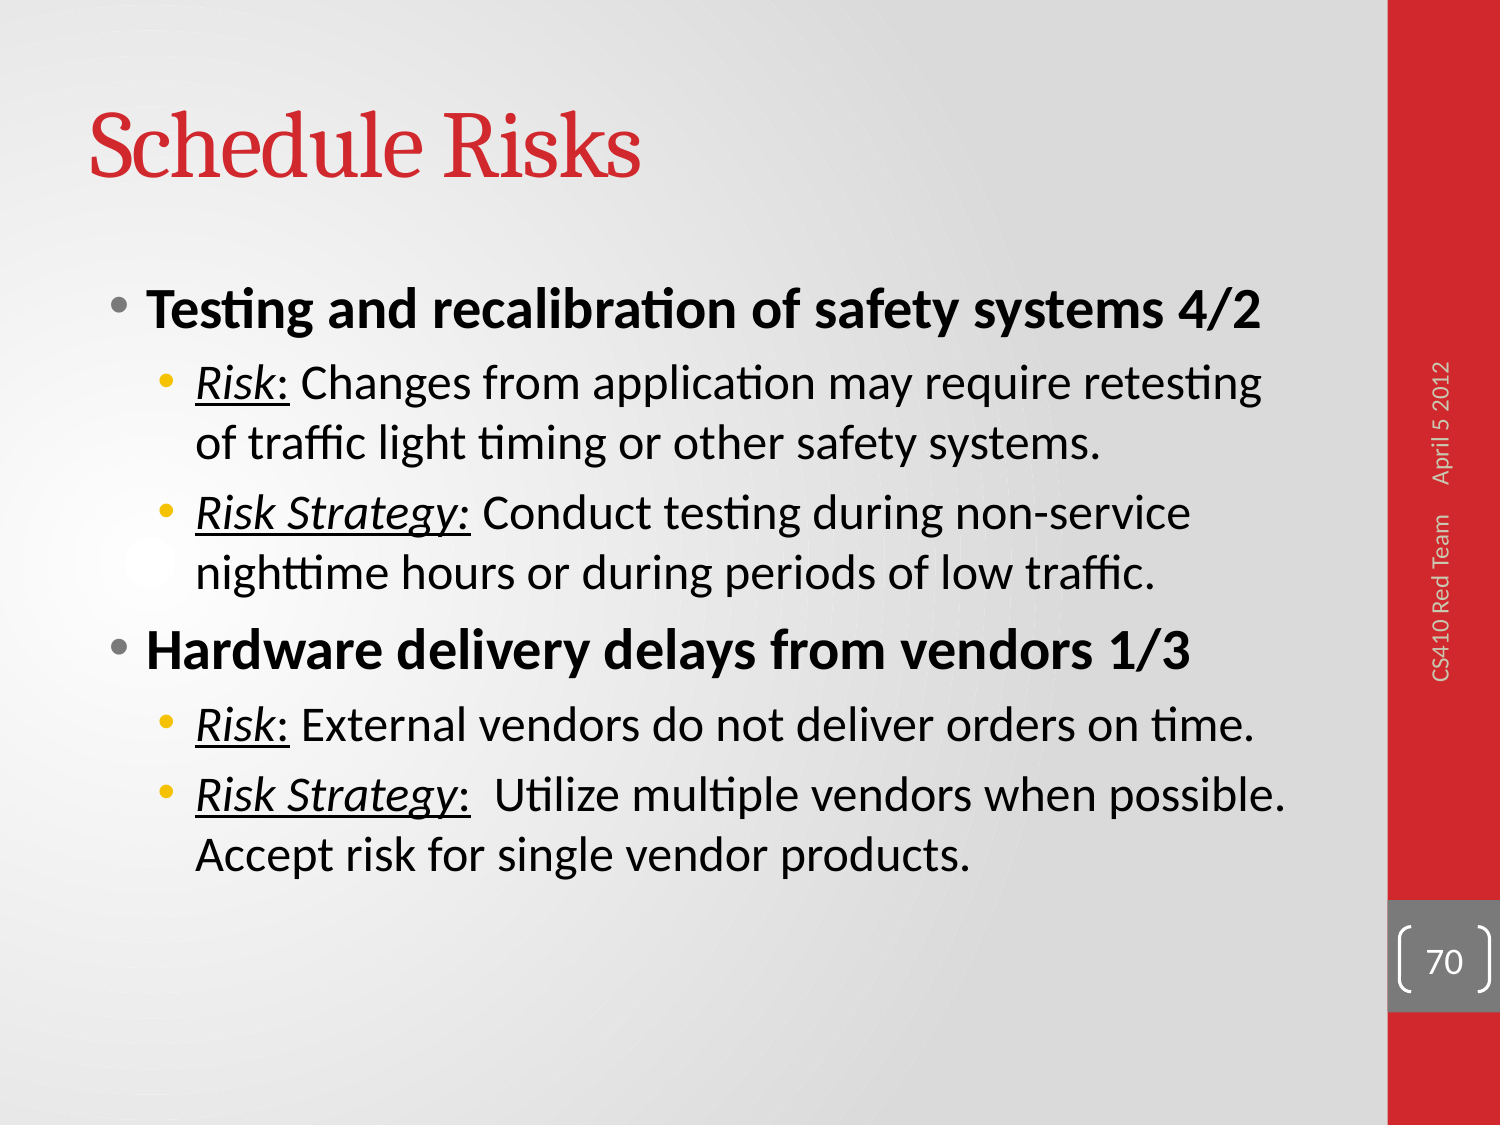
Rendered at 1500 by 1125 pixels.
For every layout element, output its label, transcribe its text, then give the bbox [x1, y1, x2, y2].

list Testing and recalibration of safety systems 4/2 Risk: Changes from application may require retesting of traffic light timing or other safety systems. Risk Strategy: Conduct testing during non-service nighttime hours or during periods of low traffic. Hardware delivery delays from vendors 1/3 Risk: External vendors do not deliver orders on time. Risk Strategy: Utilize multiple vendors when possible. Accept risk for single vendor products. [75, 262, 1325, 1050]
title Schedule Risks [75, 45, 1325, 233]
footer CS410 Red Team [1408, 500, 1469, 889]
slide_number 70 [1397, 925, 1492, 994]
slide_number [1408, 100, 1469, 500]
